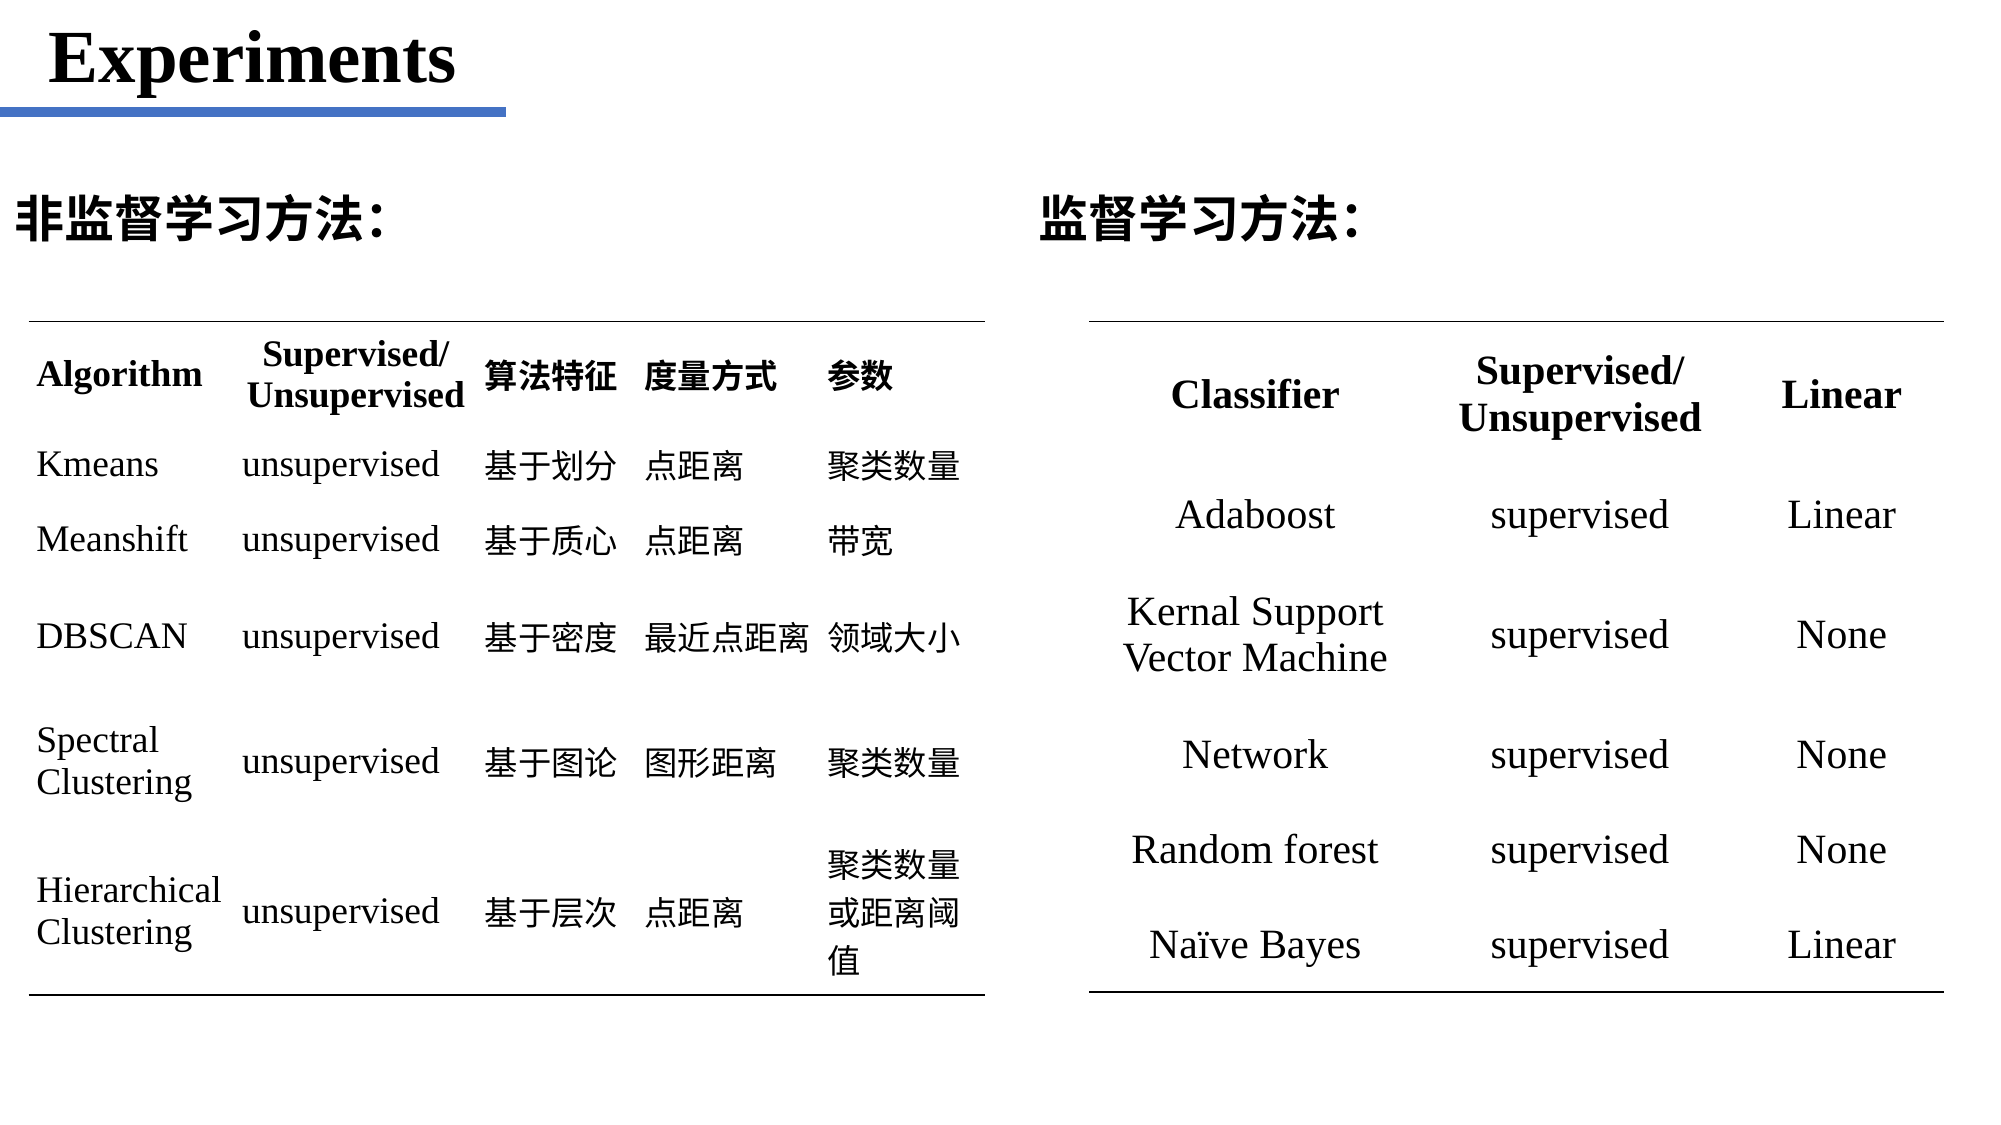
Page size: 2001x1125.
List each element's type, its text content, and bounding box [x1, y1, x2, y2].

table_cell 基于层次 [477, 827, 637, 994]
table_cell Linear [1739, 467, 1944, 562]
table_cell Naïve Bayes [1089, 897, 1421, 991]
table_cell 基于图论 [477, 695, 637, 827]
table_cell unsupervised [235, 695, 477, 827]
table_cell unsupervised [235, 827, 477, 994]
table_cell None [1739, 562, 1944, 707]
table_cell 图形距离 [637, 695, 820, 827]
table_cell None [1739, 707, 1944, 802]
table_cell 基于质心 [477, 501, 637, 576]
table_cell DBSCAN [29, 576, 235, 695]
table_cell supervised [1421, 707, 1739, 802]
table_cell Kernal Support Vector Machine [1089, 562, 1421, 707]
table_cell Meanshift [29, 501, 235, 576]
table_header Algorithm [29, 322, 235, 426]
table_header Linear [1739, 322, 1944, 467]
table_header Supervised/ Unsupervised [1421, 322, 1739, 467]
table_cell 最近点距离 [637, 576, 820, 695]
table_cell None [1739, 802, 1944, 897]
table_cell supervised [1421, 897, 1739, 991]
table_cell 聚类数量 [820, 426, 985, 501]
table_cell Kmeans [29, 426, 235, 501]
text_box 监督学习方法： [1024, 180, 1562, 256]
table_cell unsupervised [235, 576, 477, 695]
table_cell Adaboost [1089, 467, 1421, 562]
text_box Experiments [0, 0, 506, 105]
table_cell 聚类数量 [820, 695, 985, 827]
table_cell Linear [1739, 897, 1944, 991]
table_cell 点距离 [637, 827, 820, 994]
table_cell 基于划分 [477, 426, 637, 501]
table_header Supervised/ Unsupervised [235, 322, 477, 426]
table_header 算法特征 [477, 322, 637, 426]
text_box 非监督学习方法： [0, 180, 538, 256]
table_cell Random forest [1089, 802, 1421, 897]
table_cell unsupervised [235, 426, 477, 501]
table_header Classifier [1089, 322, 1421, 467]
table_cell supervised [1421, 802, 1739, 897]
table_header 度量方式 [637, 322, 820, 426]
table_cell 带宽 [820, 501, 985, 576]
table_cell supervised [1421, 467, 1739, 562]
table_cell Spectral Clustering [29, 695, 235, 827]
table_cell Network [1089, 707, 1421, 802]
table_cell Hierarchical Clustering [29, 827, 235, 994]
table_cell 领域大小 [820, 576, 985, 695]
table_cell 聚类数量或距离阈值 [820, 827, 985, 994]
table_cell 点距离 [637, 426, 820, 501]
table_cell unsupervised [235, 501, 477, 576]
table_header 参数 [820, 322, 985, 426]
table_cell 基于密度 [477, 576, 637, 695]
table_cell 点距离 [637, 501, 820, 576]
table_cell supervised [1421, 562, 1739, 707]
